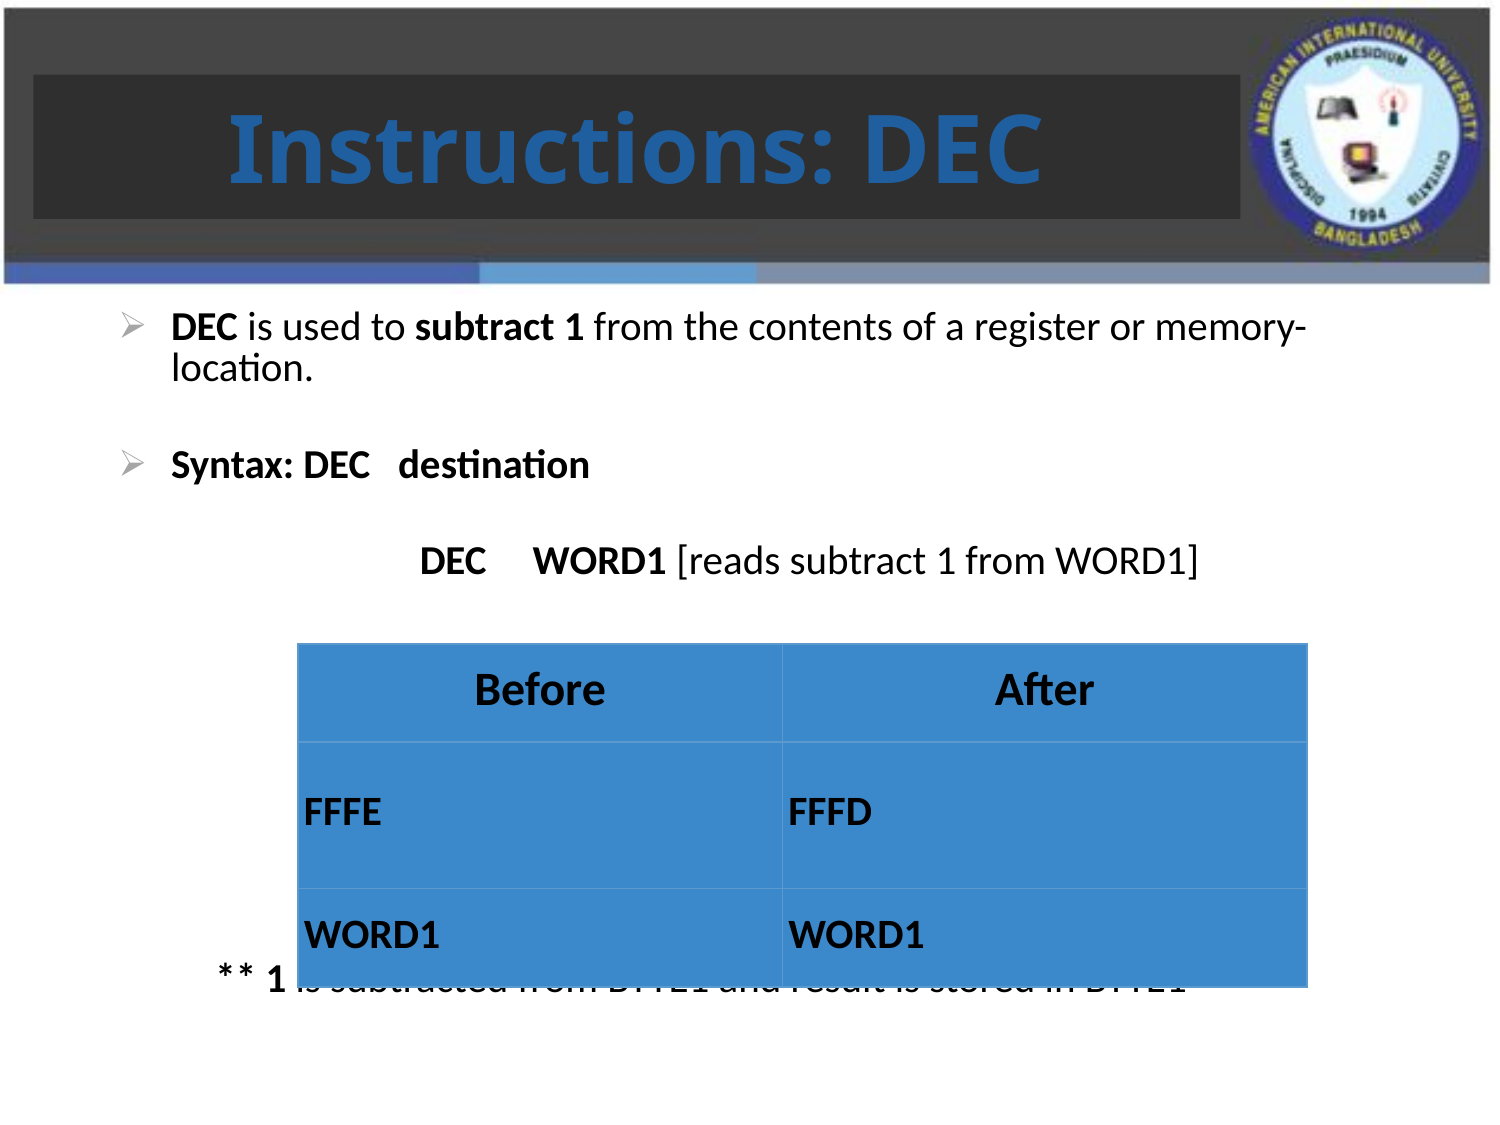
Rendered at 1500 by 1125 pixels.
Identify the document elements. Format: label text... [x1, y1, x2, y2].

table_header After [783, 645, 1306, 741]
table_header Before [299, 645, 782, 741]
table_cell WORD1 [783, 889, 1306, 986]
table_cell FFFD [783, 743, 1306, 888]
list DEC is used to subtract 1 from the contents of a register or memory-location. Syntax: DEC destination DEC WORD1 [reads subtract 1 from WORD1] ** 1 is subtracted from BYTE1 and result is stored in BYTE1 [103, 307, 1336, 1125]
table_cell WORD1 [299, 889, 782, 986]
table_cell FFFE [299, 743, 782, 888]
picture [0, 0, 1500, 294]
